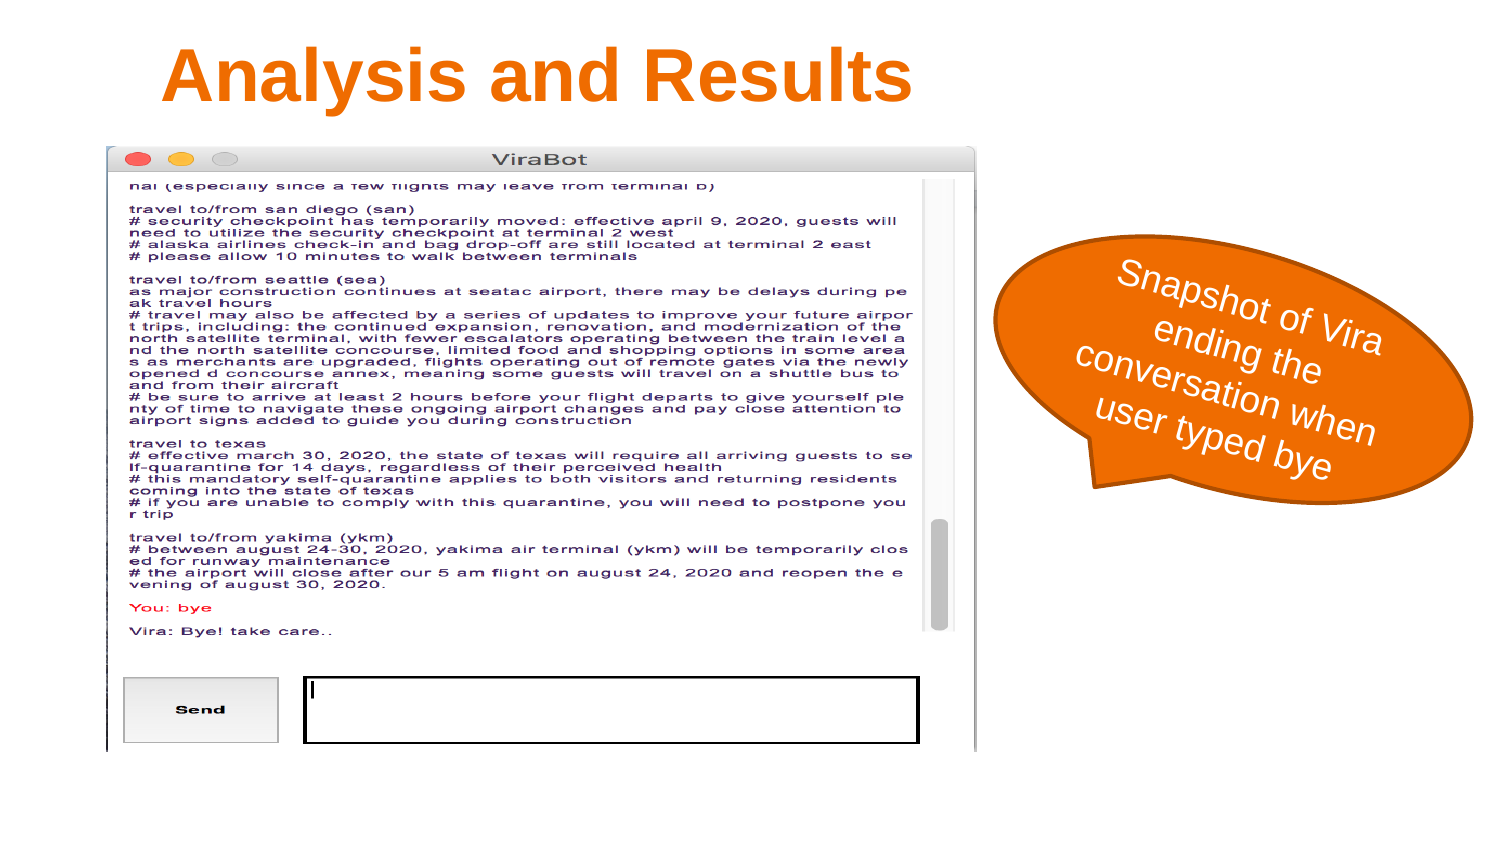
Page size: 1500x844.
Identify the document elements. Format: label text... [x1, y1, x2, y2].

text_box Snapshot of Vira ending the conversation when user typed bye [995, 236, 1472, 503]
title Analysis and Results [0, 18, 977, 132]
picture [106, 146, 978, 753]
